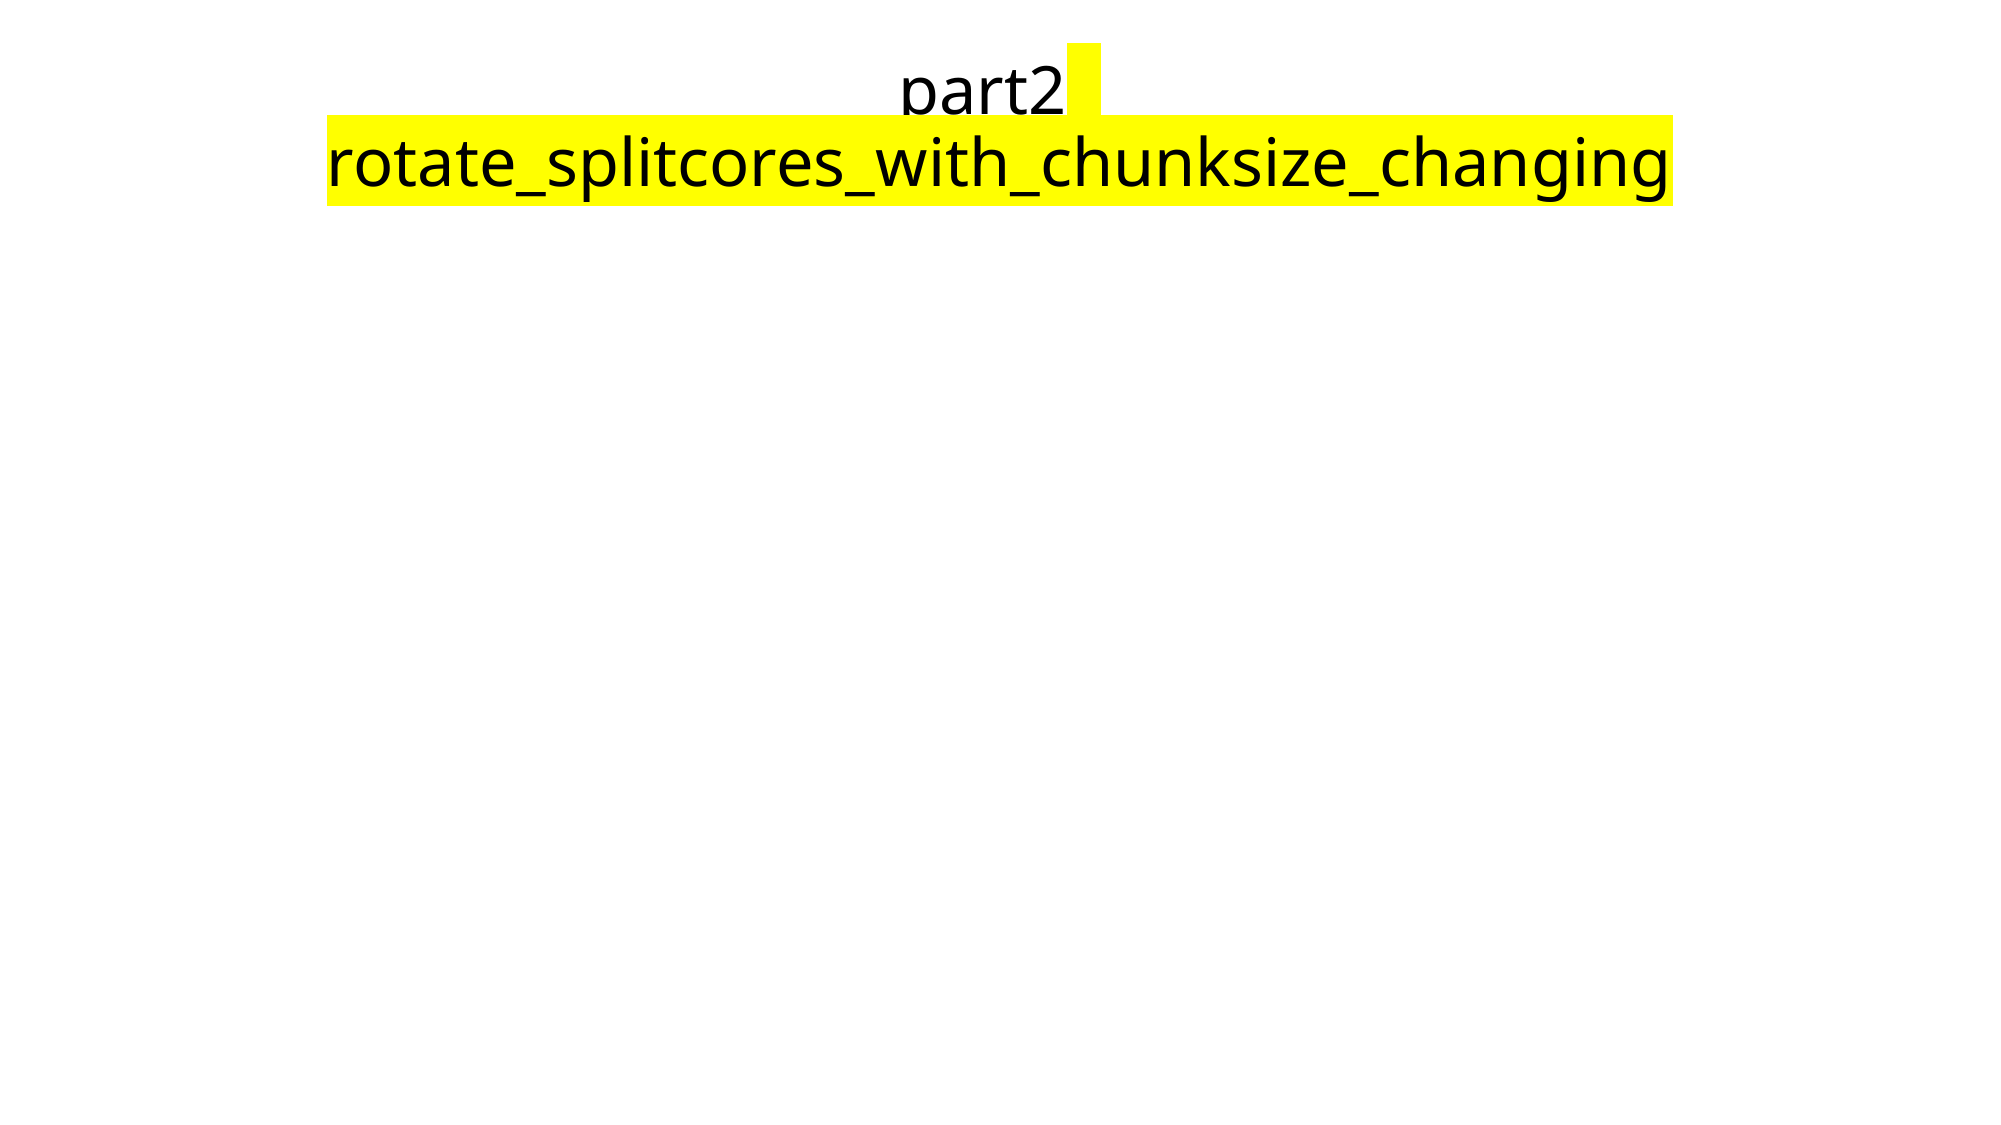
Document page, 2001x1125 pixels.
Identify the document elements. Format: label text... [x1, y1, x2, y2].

title part2 rotate_splitcores_with_chunksize_changing [137, 59, 1863, 278]
